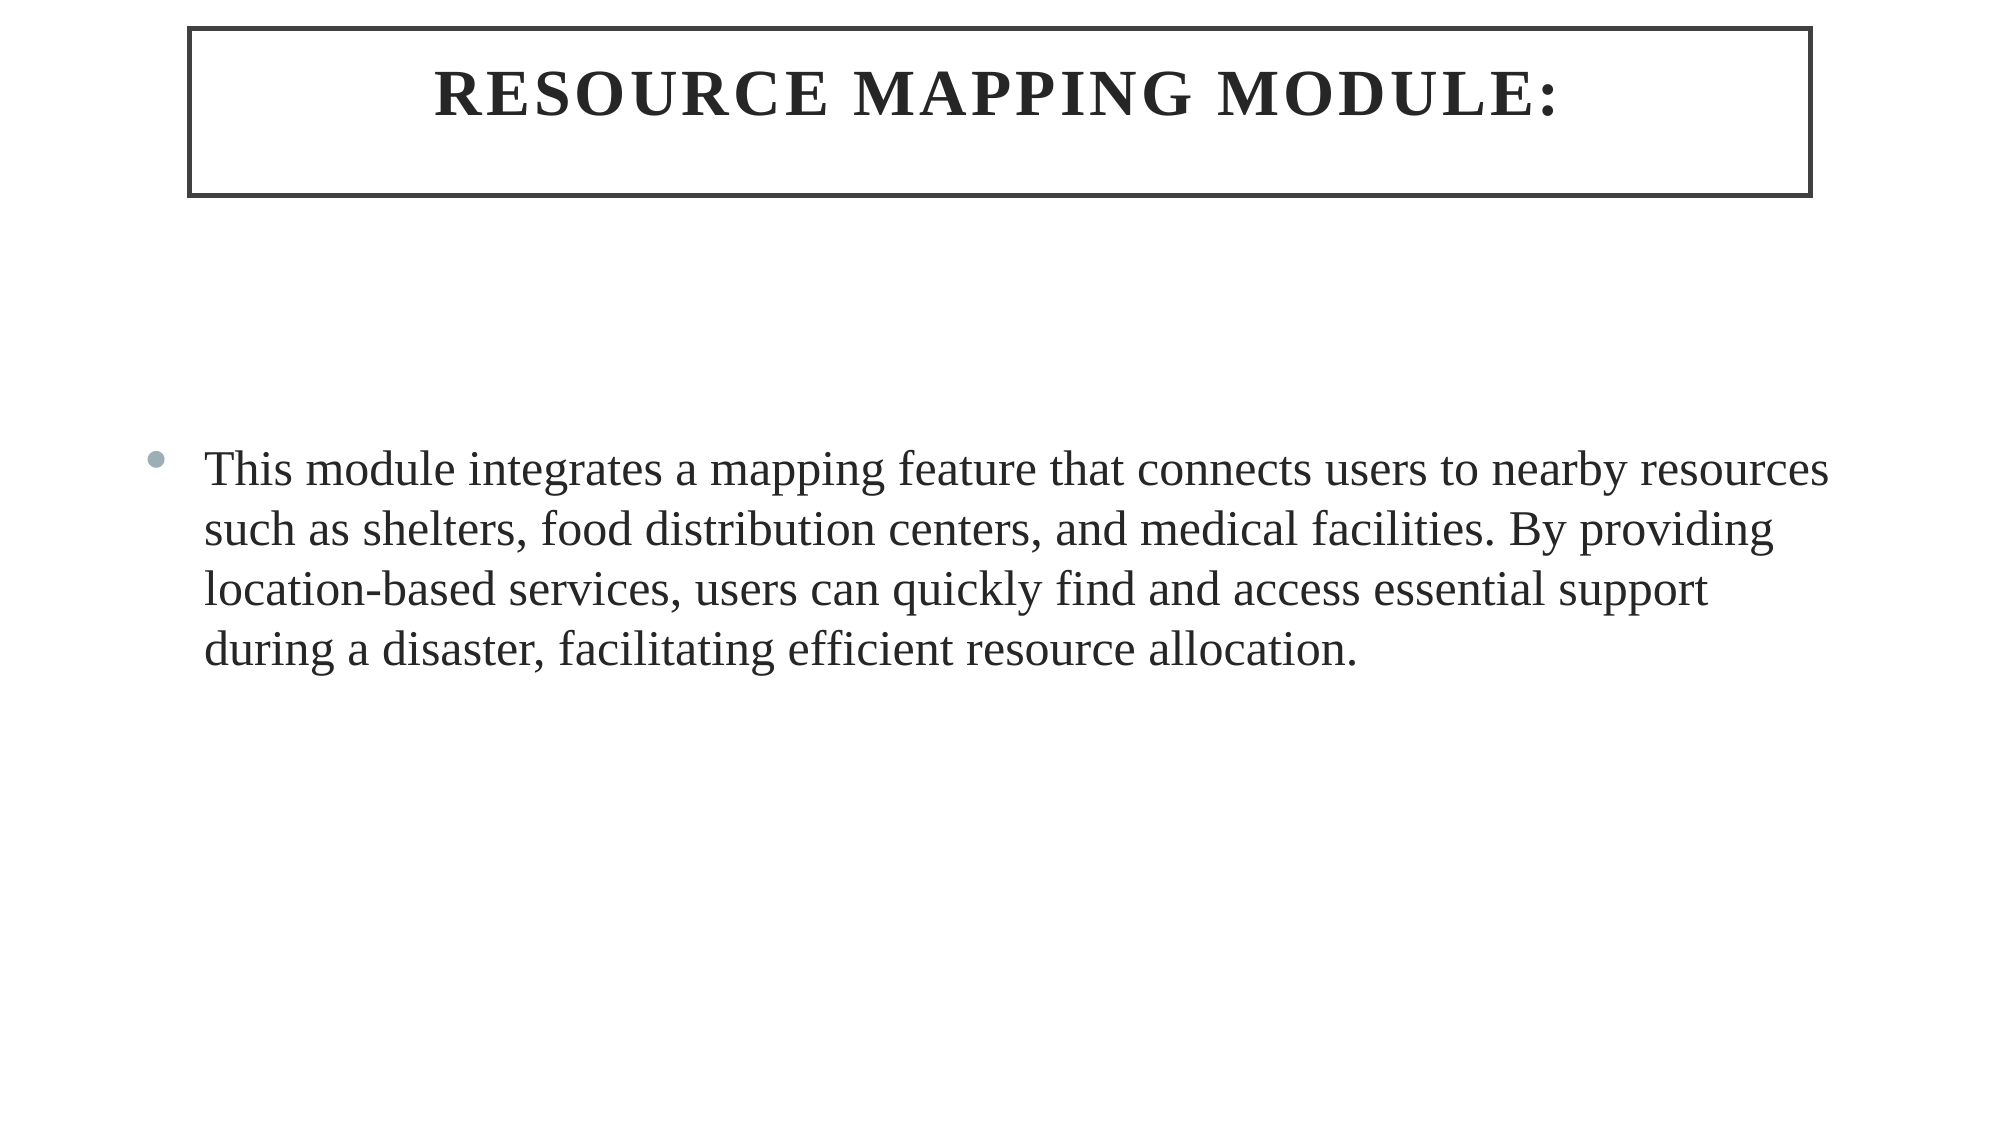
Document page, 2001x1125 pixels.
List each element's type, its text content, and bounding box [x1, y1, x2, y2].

list This module integrates a mapping feature that connects users to nearby resources such as shelters, food distribution centers, and medical facilities. By providing location-based services, users can quickly find and access essential support during a disaster, facilitating efficient resource allocation. [132, 299, 1861, 942]
title Resource Mapping Module: [187, 26, 1813, 198]
